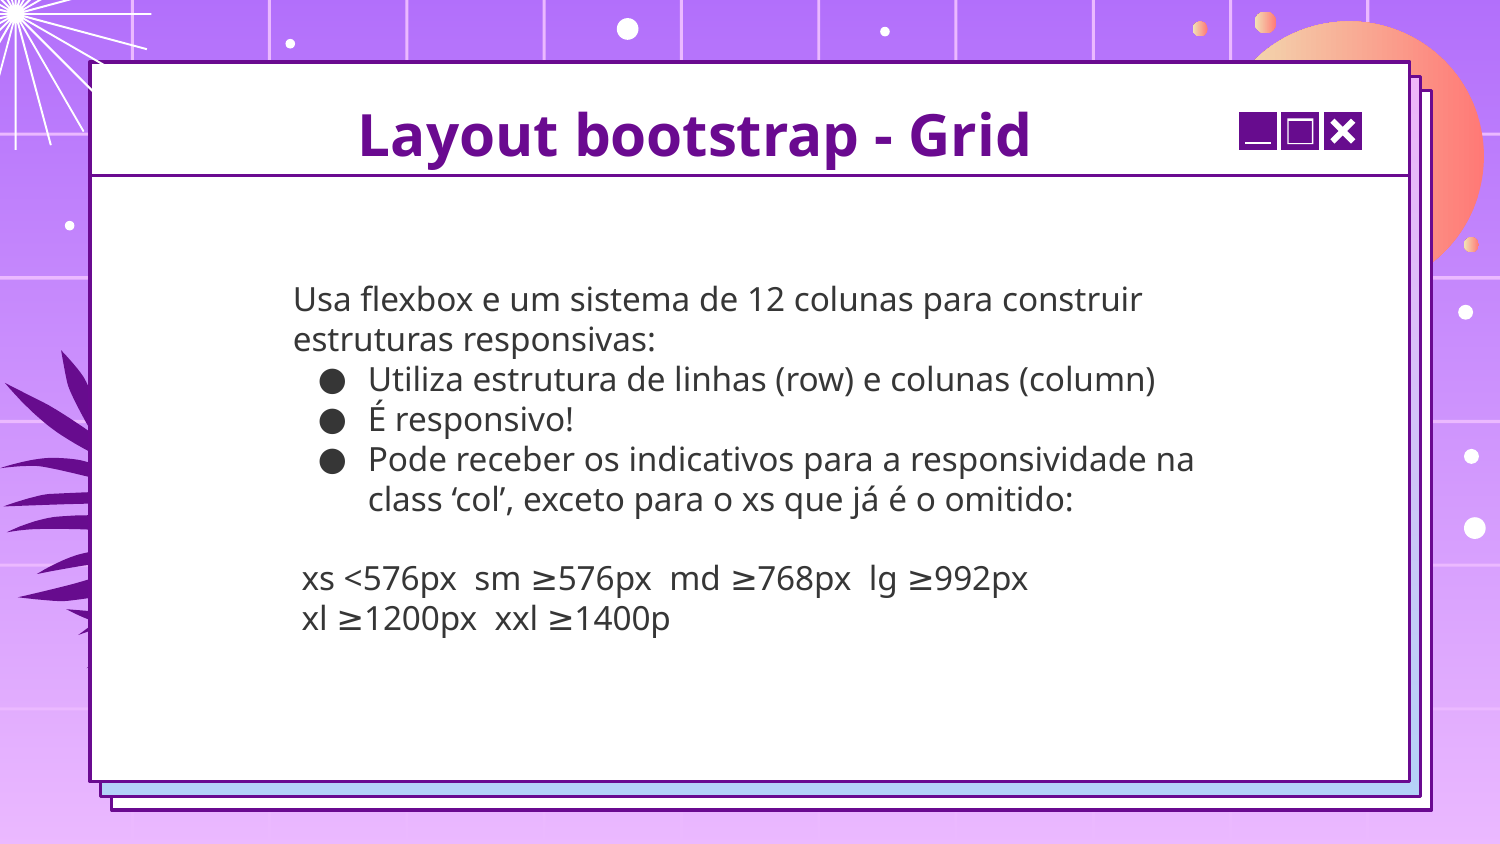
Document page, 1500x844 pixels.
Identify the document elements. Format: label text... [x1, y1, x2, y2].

title Layout bootstrap - Grid [35, 91, 1355, 175]
list Usa flexbox e um sistema de 12 colunas para construir estruturas responsivas: Utiliza estrutura de linhas (row) e colunas (column) É responsivo! Pode receber os indicativos para a responsividade na class ‘col’, exceto para o xs que já é o omitido: xs <576px sm ≥576px md ≥768px lg ≥992px xl ≥1200px xxl ≥1400p [277, 250, 1223, 705]
